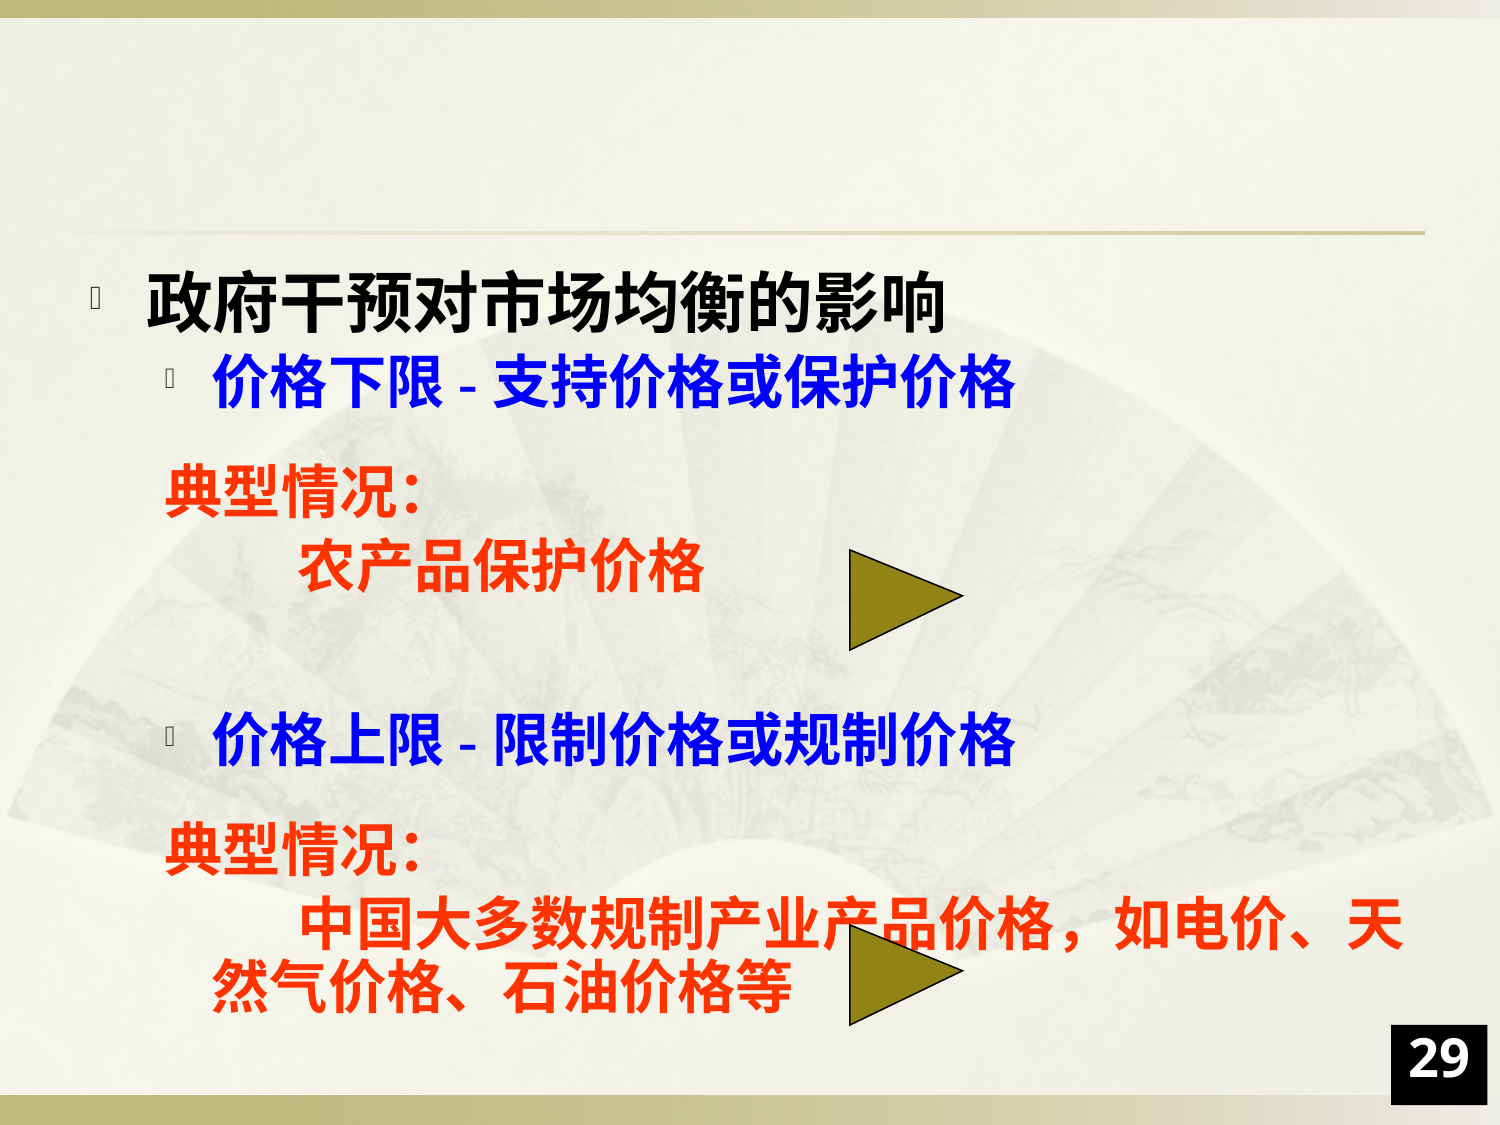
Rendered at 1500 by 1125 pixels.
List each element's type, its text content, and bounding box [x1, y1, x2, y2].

text_box 29 [1391, 1024, 1488, 1106]
list 政府干预对市场均衡的影响 价格下限-支持价格或保护价格 典型情况： 农产品保护价格 价格上限-限制价格或规制价格 典型情况： 中国大多数规制产业产品价格，如电价、天然气价格、石油价格等 [75, 262, 1425, 1032]
text_box [849, 924, 963, 1025]
text_box [849, 549, 963, 650]
